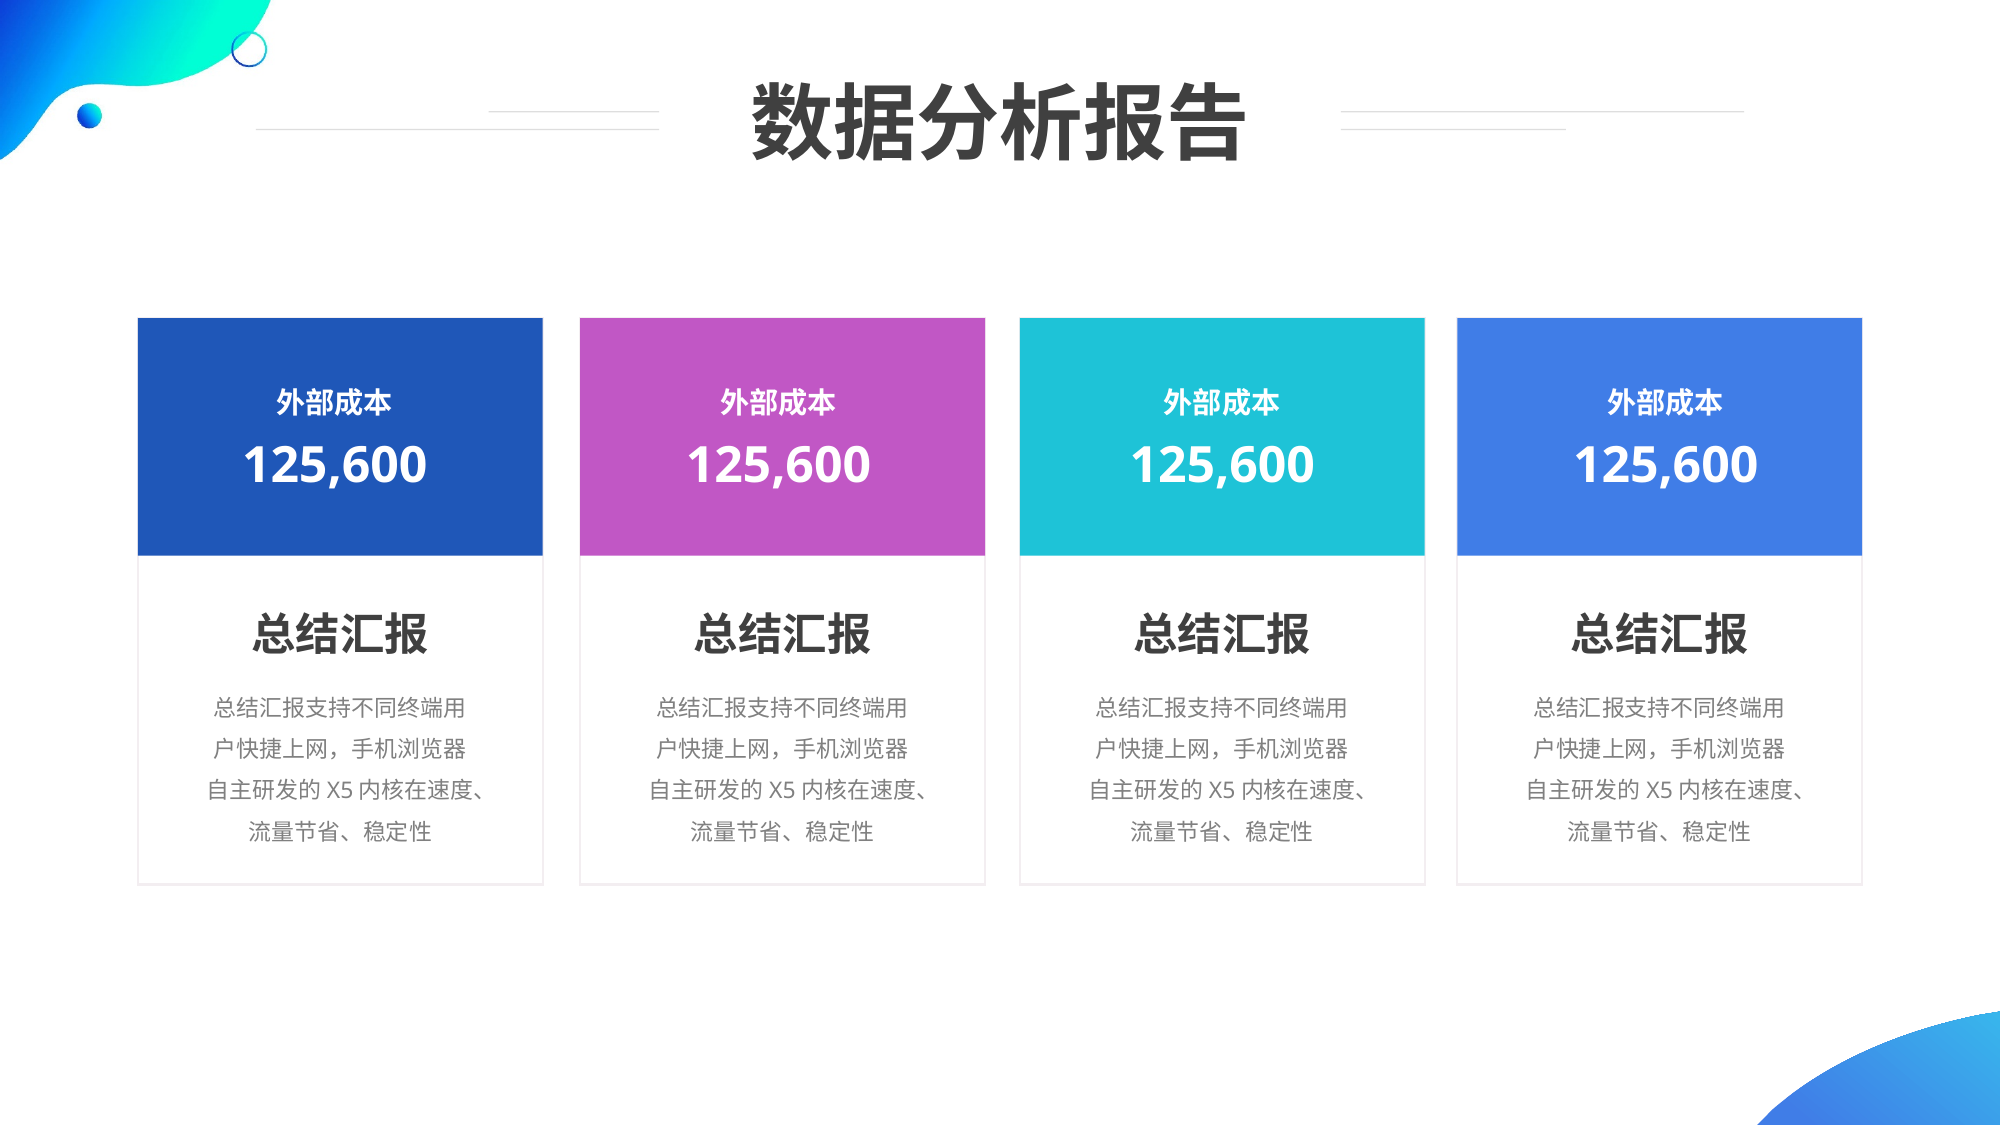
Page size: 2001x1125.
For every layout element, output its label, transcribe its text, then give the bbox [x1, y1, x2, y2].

text_box [1019, 317, 1426, 557]
text_box 数据分析报告 [719, 130, 1281, 178]
text_box [579, 317, 986, 557]
text_box [137, 317, 544, 557]
text_box 总结汇报 [1481, 571, 1839, 667]
text_box 总结汇报 [161, 571, 519, 667]
text_box 外部成本 [1592, 377, 1740, 428]
text_box 总结汇报支持不同终端用户快捷上网，手机浏览器自主研发的X5内核在速度、流量节省、稳定性 [190, 672, 491, 855]
text_box 外部成本 [1148, 377, 1296, 428]
text_box 外部成本 [261, 377, 409, 428]
text_box [1019, 557, 1426, 886]
text_box 总结汇报支持不同终端用户快捷上网，手机浏览器自主研发的X5内核在速度、流量节省、稳定性 [1072, 672, 1373, 855]
text_box 总结汇报支持不同终端用户快捷上网，手机浏览器自主研发的X5内核在速度、流量节省、稳定性 [632, 672, 933, 855]
text_box 总结汇报支持不同终端用户快捷上网，手机浏览器自主研发的X5内核在速度、流量节省、稳定性 [1509, 672, 1810, 855]
text_box 125,600 [1066, 425, 1378, 501]
text_box 外部成本 [705, 377, 852, 428]
text_box [579, 557, 986, 886]
text_box 总结汇报 [603, 571, 962, 667]
text_box 125,600 [622, 425, 934, 501]
text_box [1456, 317, 1863, 557]
text_box 数据分析报告 [719, 62, 1281, 111]
text_box [1456, 557, 1863, 886]
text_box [255, 111, 1745, 130]
text_box 总结汇报 [1043, 571, 1401, 667]
text_box [137, 557, 544, 886]
text_box 125,600 [179, 425, 491, 501]
text_box 125,600 [1510, 425, 1822, 501]
picture [0, 0, 341, 181]
